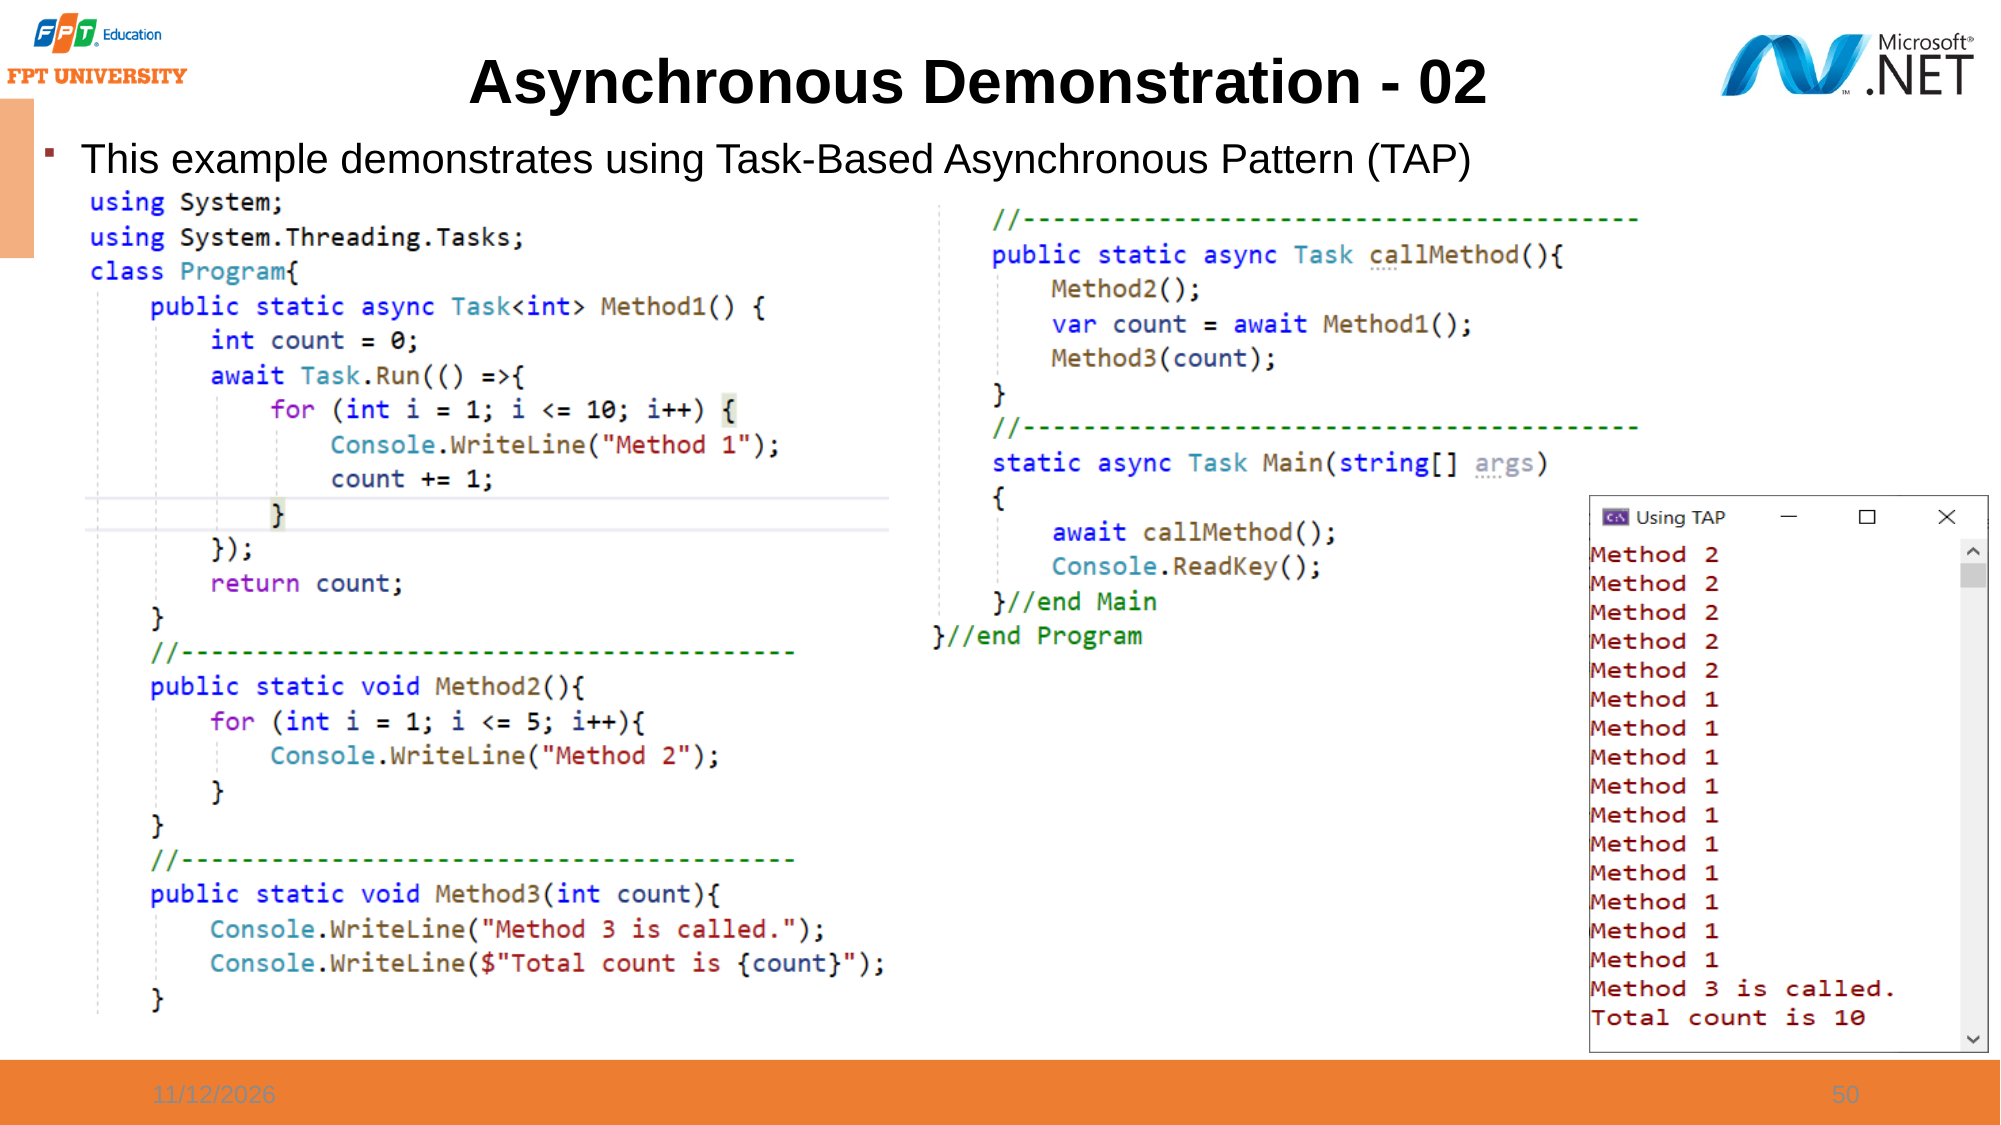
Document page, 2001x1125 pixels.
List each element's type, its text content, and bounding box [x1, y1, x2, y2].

text_box This example demonstrates using Task-Based Asynchronous Pattern (TAP) [0, 124, 2000, 189]
picture [921, 205, 1989, 1053]
picture [85, 189, 889, 1014]
text_box Asynchronous Demonstration - 02 [453, 33, 1524, 123]
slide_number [137, 1063, 588, 1123]
picture [1685, 0, 2001, 129]
picture [0, 0, 194, 94]
slide_number 50 [1424, 1063, 1875, 1123]
